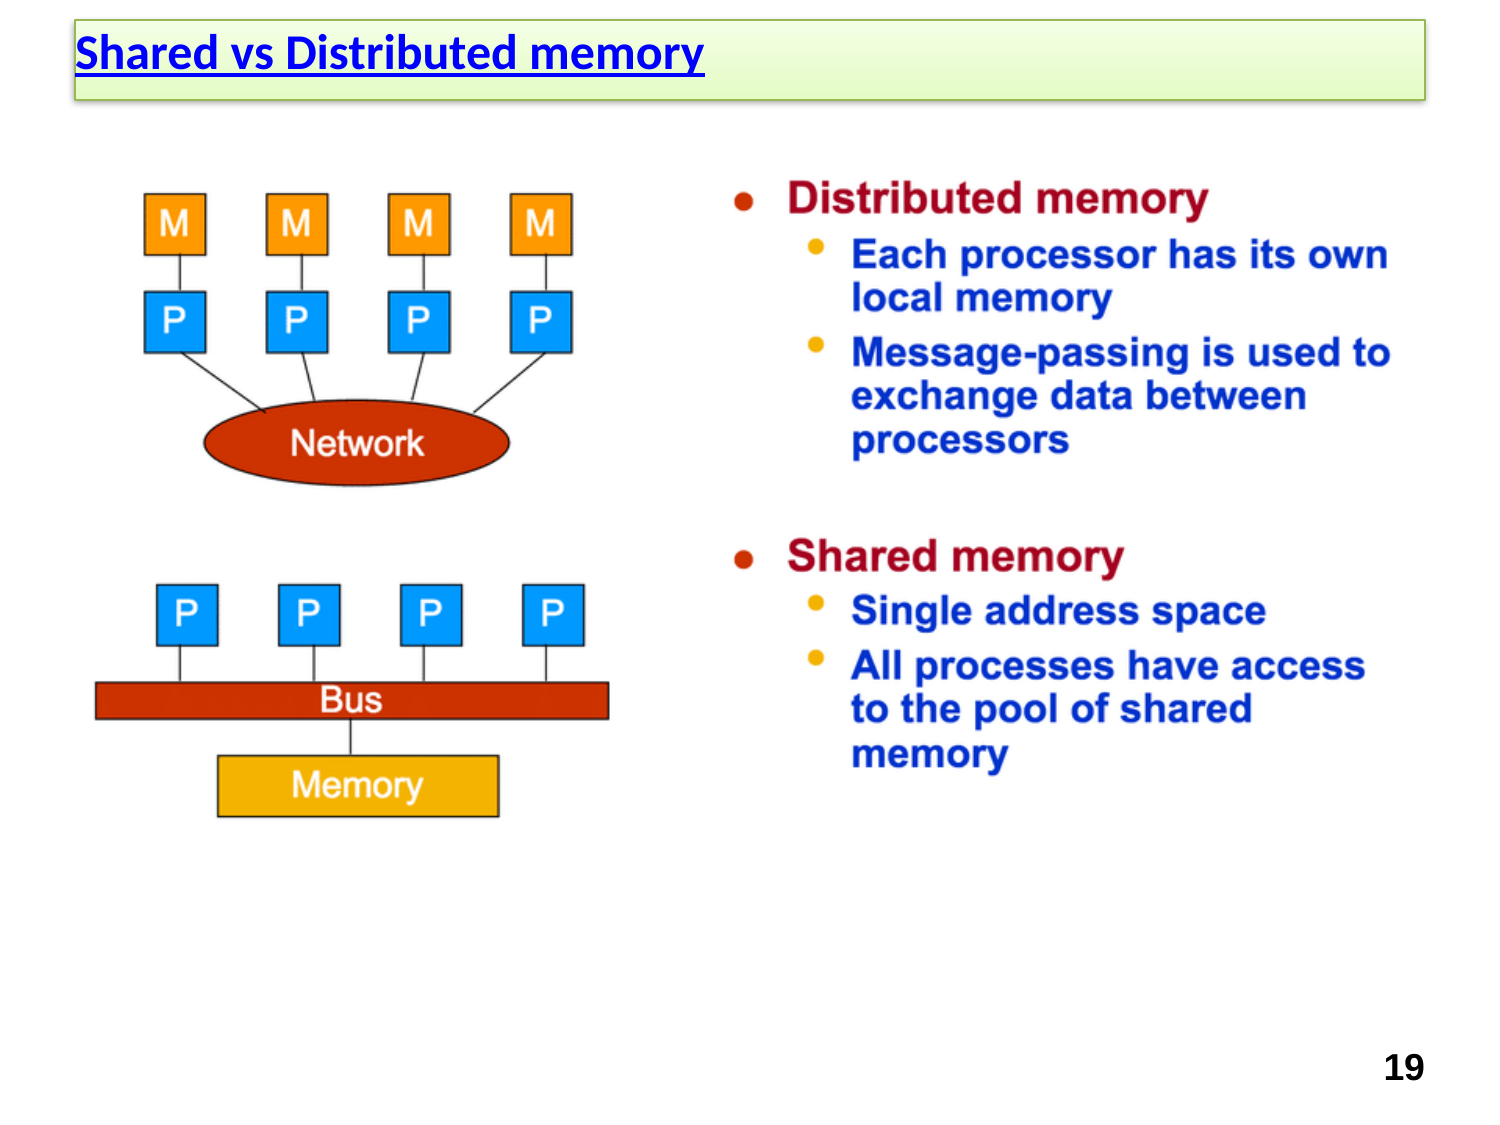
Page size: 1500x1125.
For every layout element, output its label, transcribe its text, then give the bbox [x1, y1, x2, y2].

picture [74, 149, 1404, 827]
title Shared vs Distributed memory [74, 19, 1426, 101]
slide_number 19 [1074, 1042, 1425, 1103]
